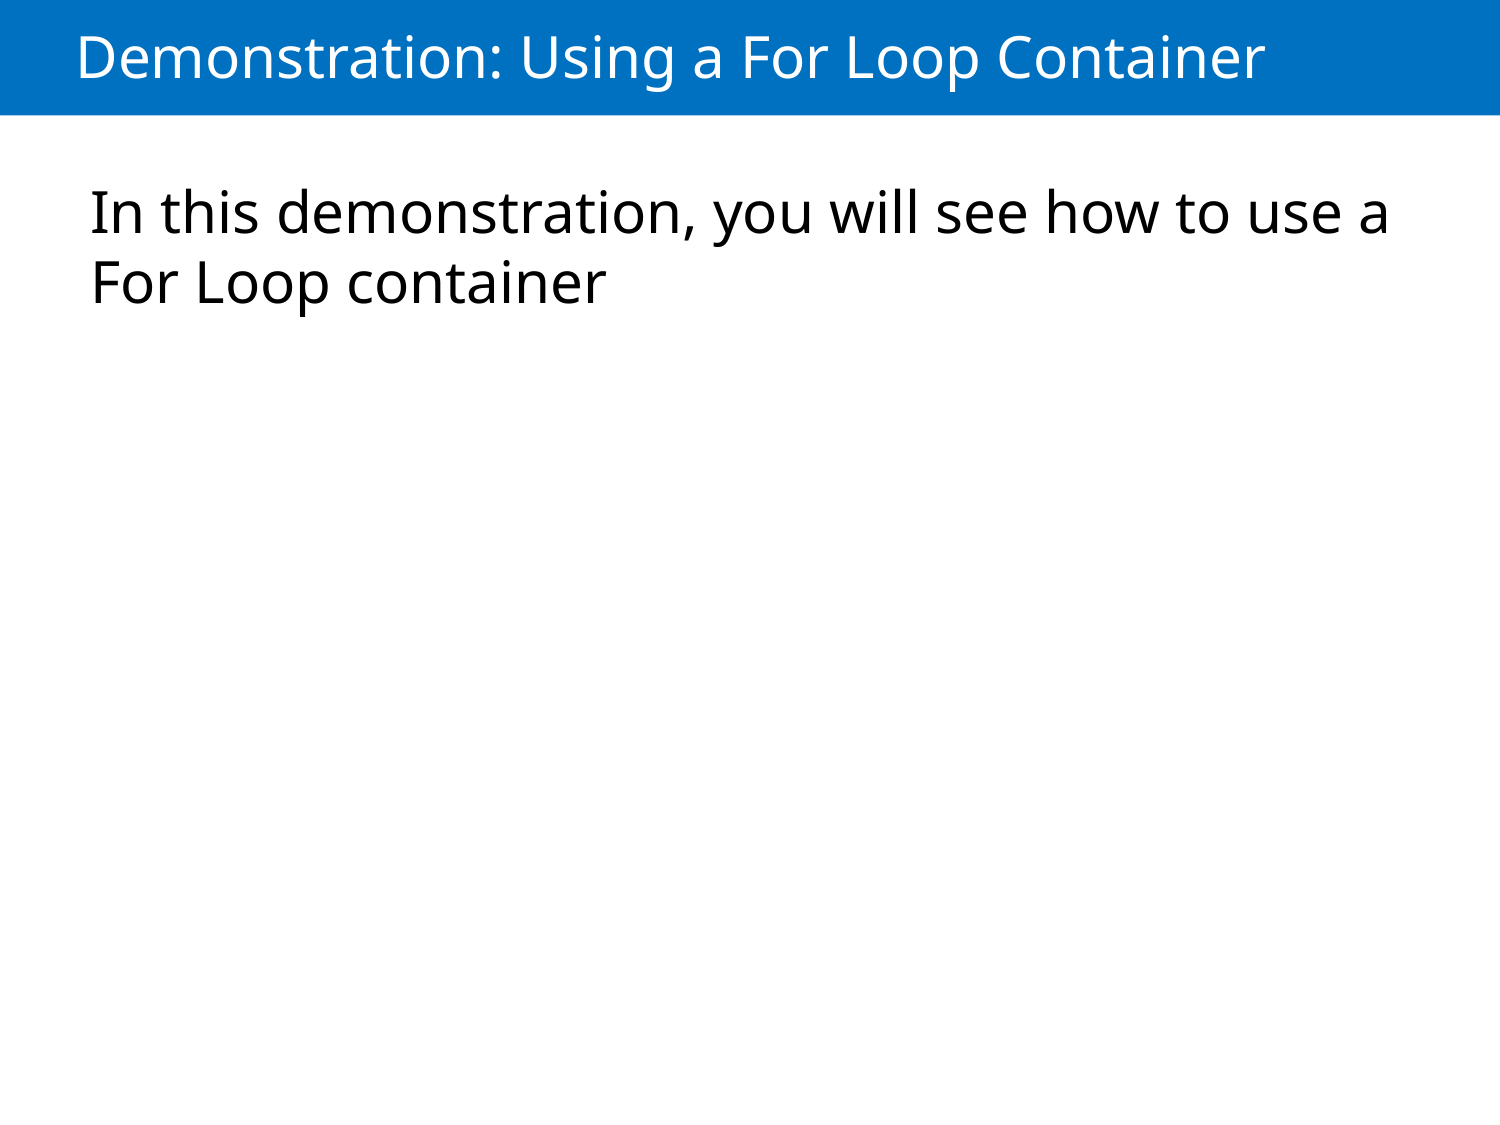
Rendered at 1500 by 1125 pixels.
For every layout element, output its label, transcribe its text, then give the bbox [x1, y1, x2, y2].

text_box In this demonstration, you will see how to use a For Loop container [75, 167, 1408, 1012]
title Demonstration: Using a For Loop Container [75, 0, 1351, 122]
